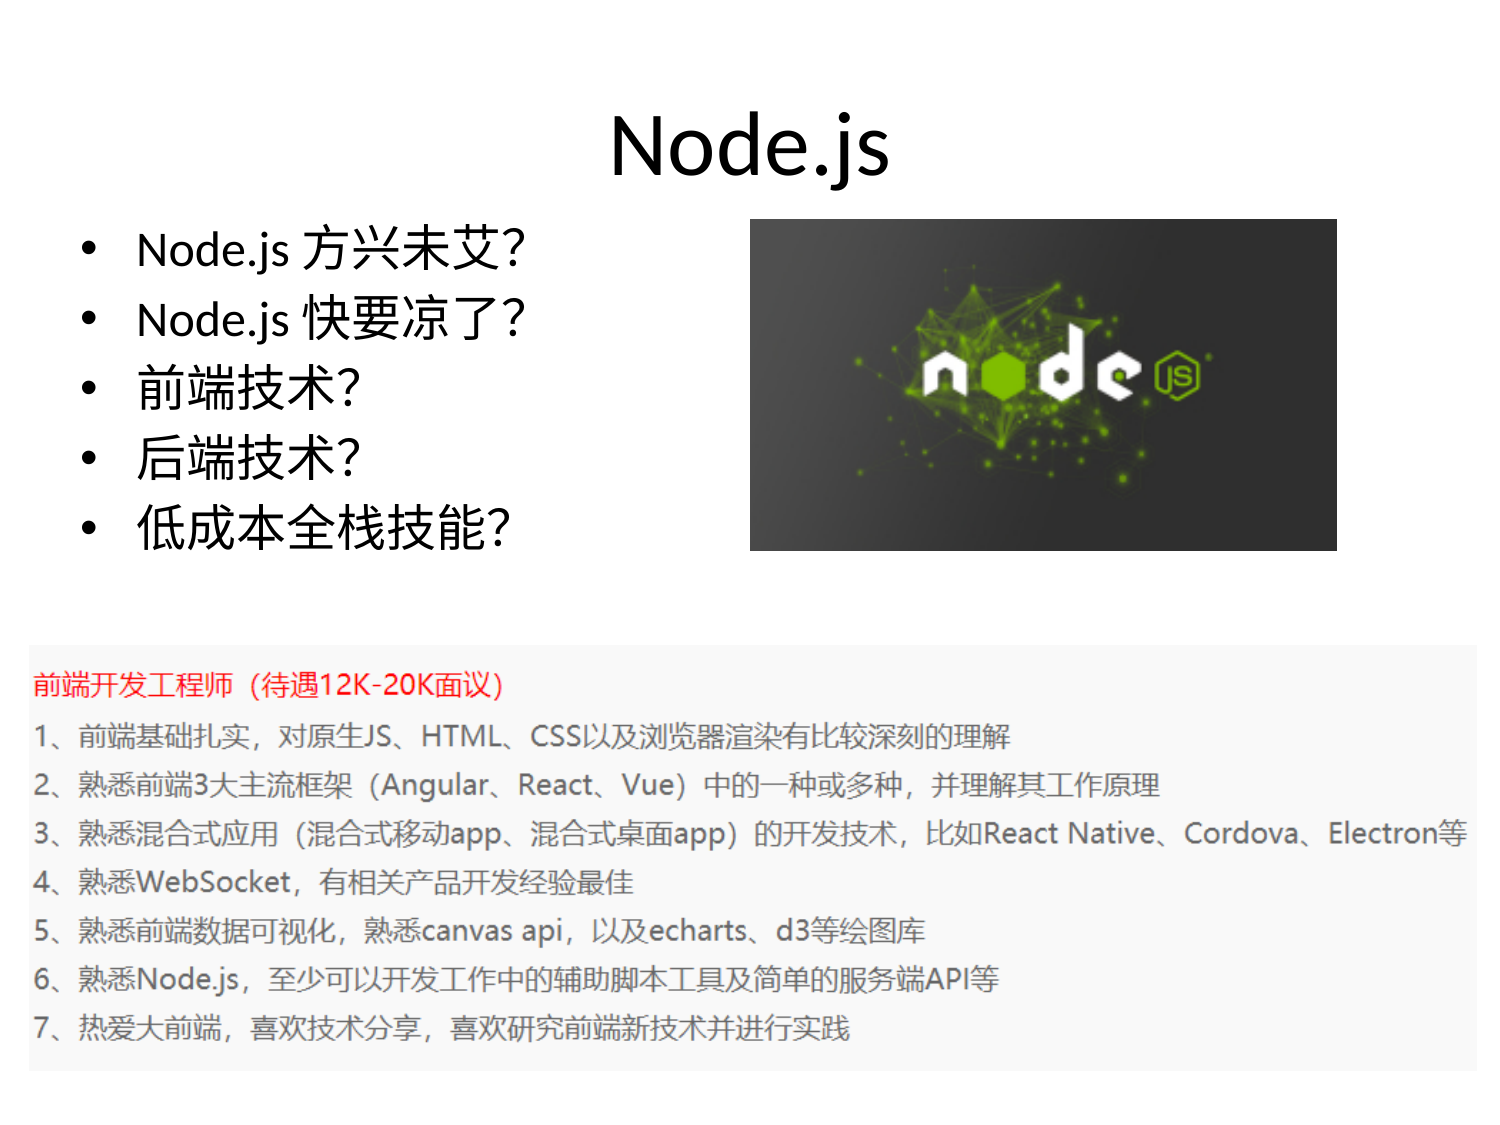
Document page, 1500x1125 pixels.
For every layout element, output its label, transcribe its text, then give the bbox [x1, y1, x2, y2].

title Node.js [75, 45, 1425, 233]
picture [749, 219, 1338, 551]
picture [29, 644, 1477, 1071]
list Node.js方兴未艾？ Node.js快要凉了？ 前端技术？ 后端技术？ 低成本全栈技能？ [64, 209, 1415, 643]
